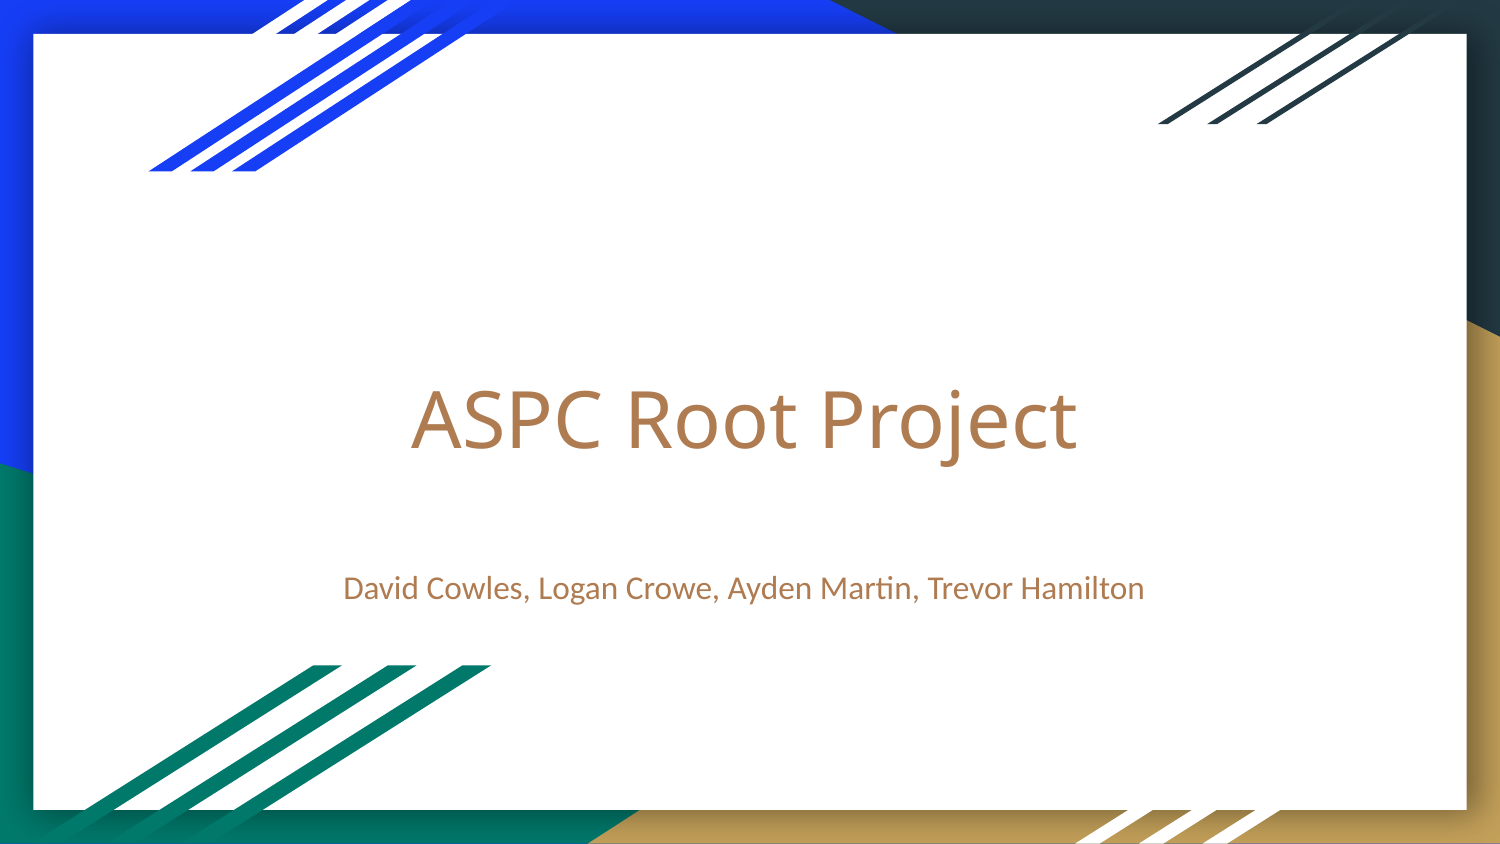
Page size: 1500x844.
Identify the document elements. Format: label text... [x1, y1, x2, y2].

subtitle David Cowles, Logan Crowe, Ayden Martin, Trevor Hamilton [304, 559, 1185, 646]
title ASPC Root Project [304, 298, 1185, 537]
